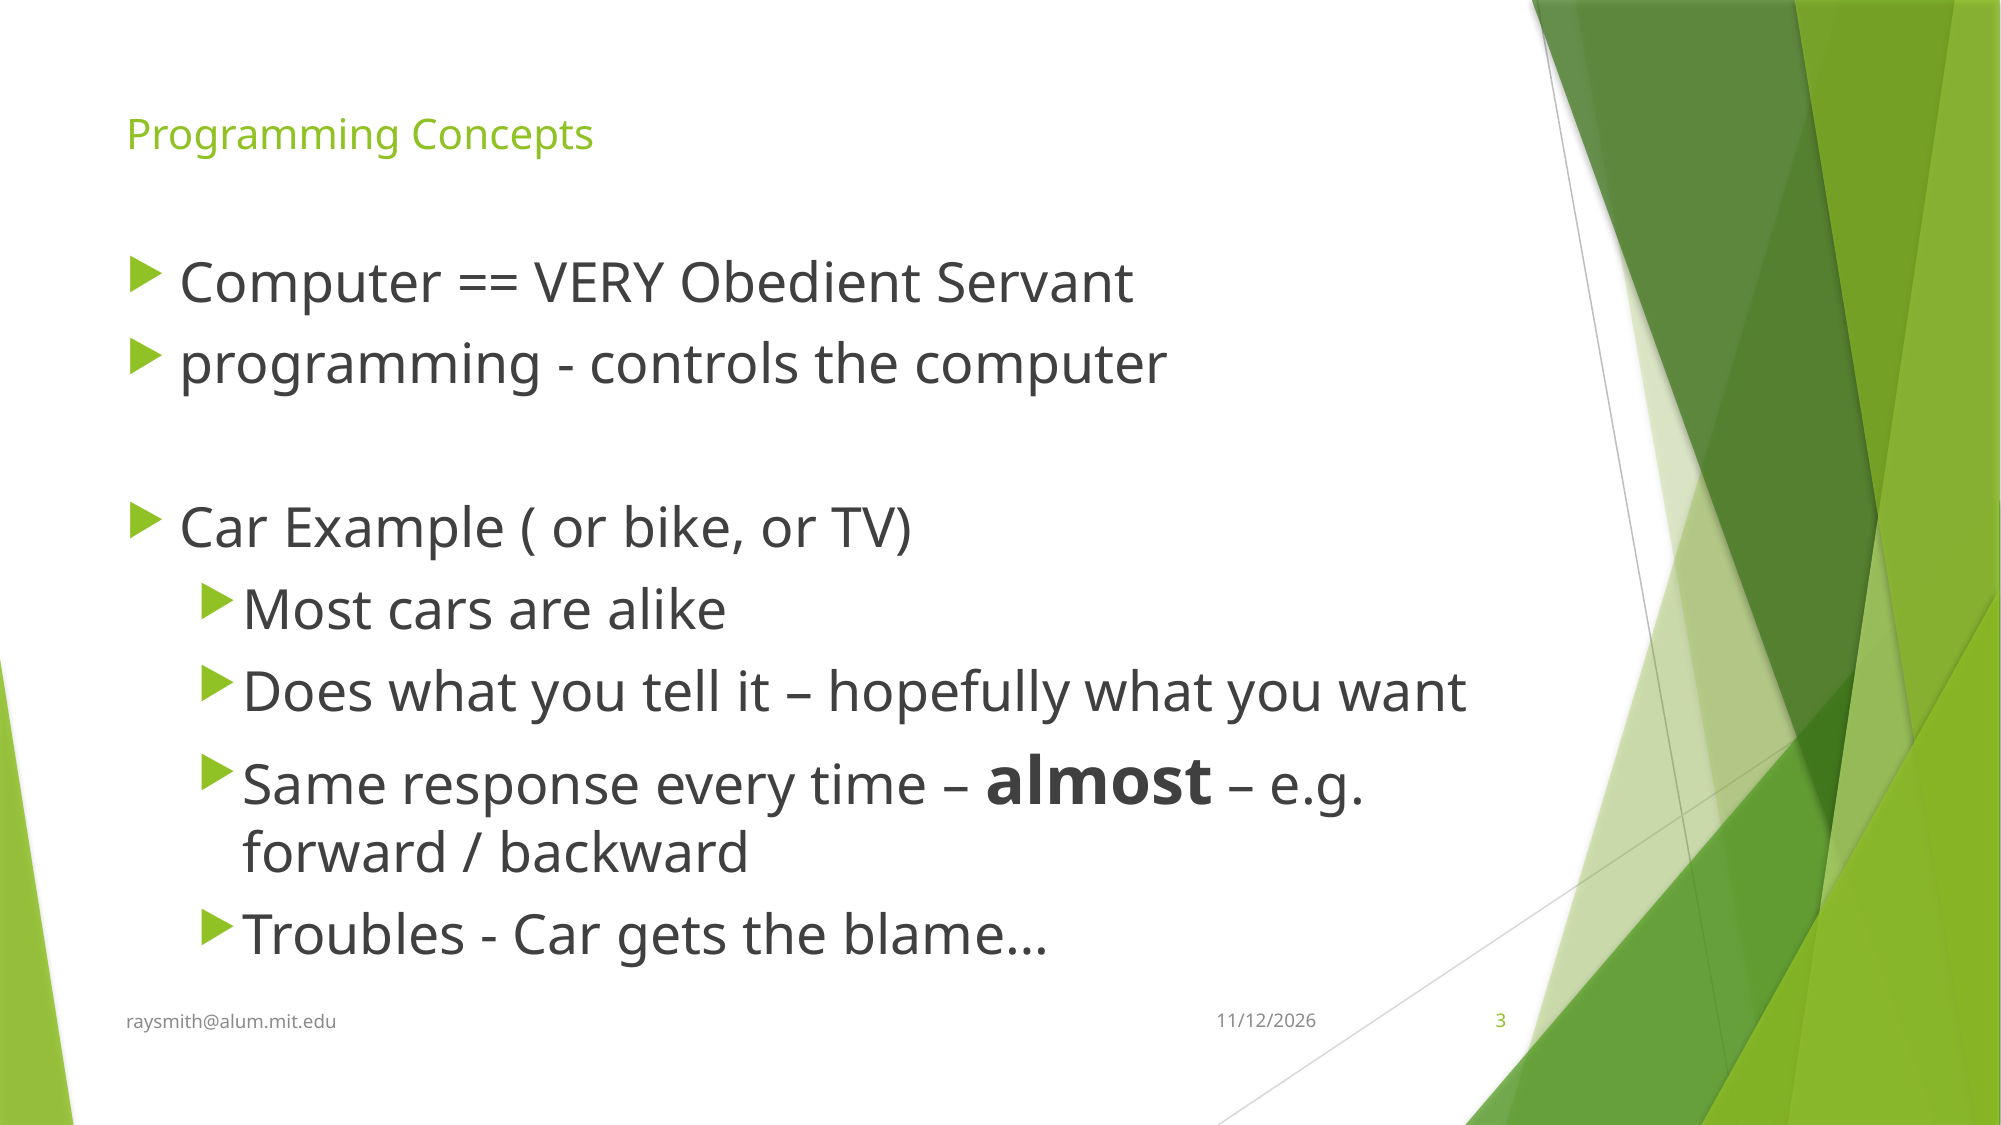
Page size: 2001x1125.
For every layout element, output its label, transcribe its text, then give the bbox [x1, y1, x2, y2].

footer raysmith@alum.mit.edu [111, 991, 1145, 1051]
slide_number 3 [1409, 991, 1522, 1051]
list Computer == VERY Obedient Servant programming - controls the computer Car Example ( or bike, or TV) Most cars are alike Does what you tell it – hopefully what you want Same response every time – almost – e.g. forward / backward Troubles - Car gets the blame… [111, 239, 1522, 991]
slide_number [1181, 991, 1332, 1051]
title Programming Concepts [111, 99, 1522, 204]
